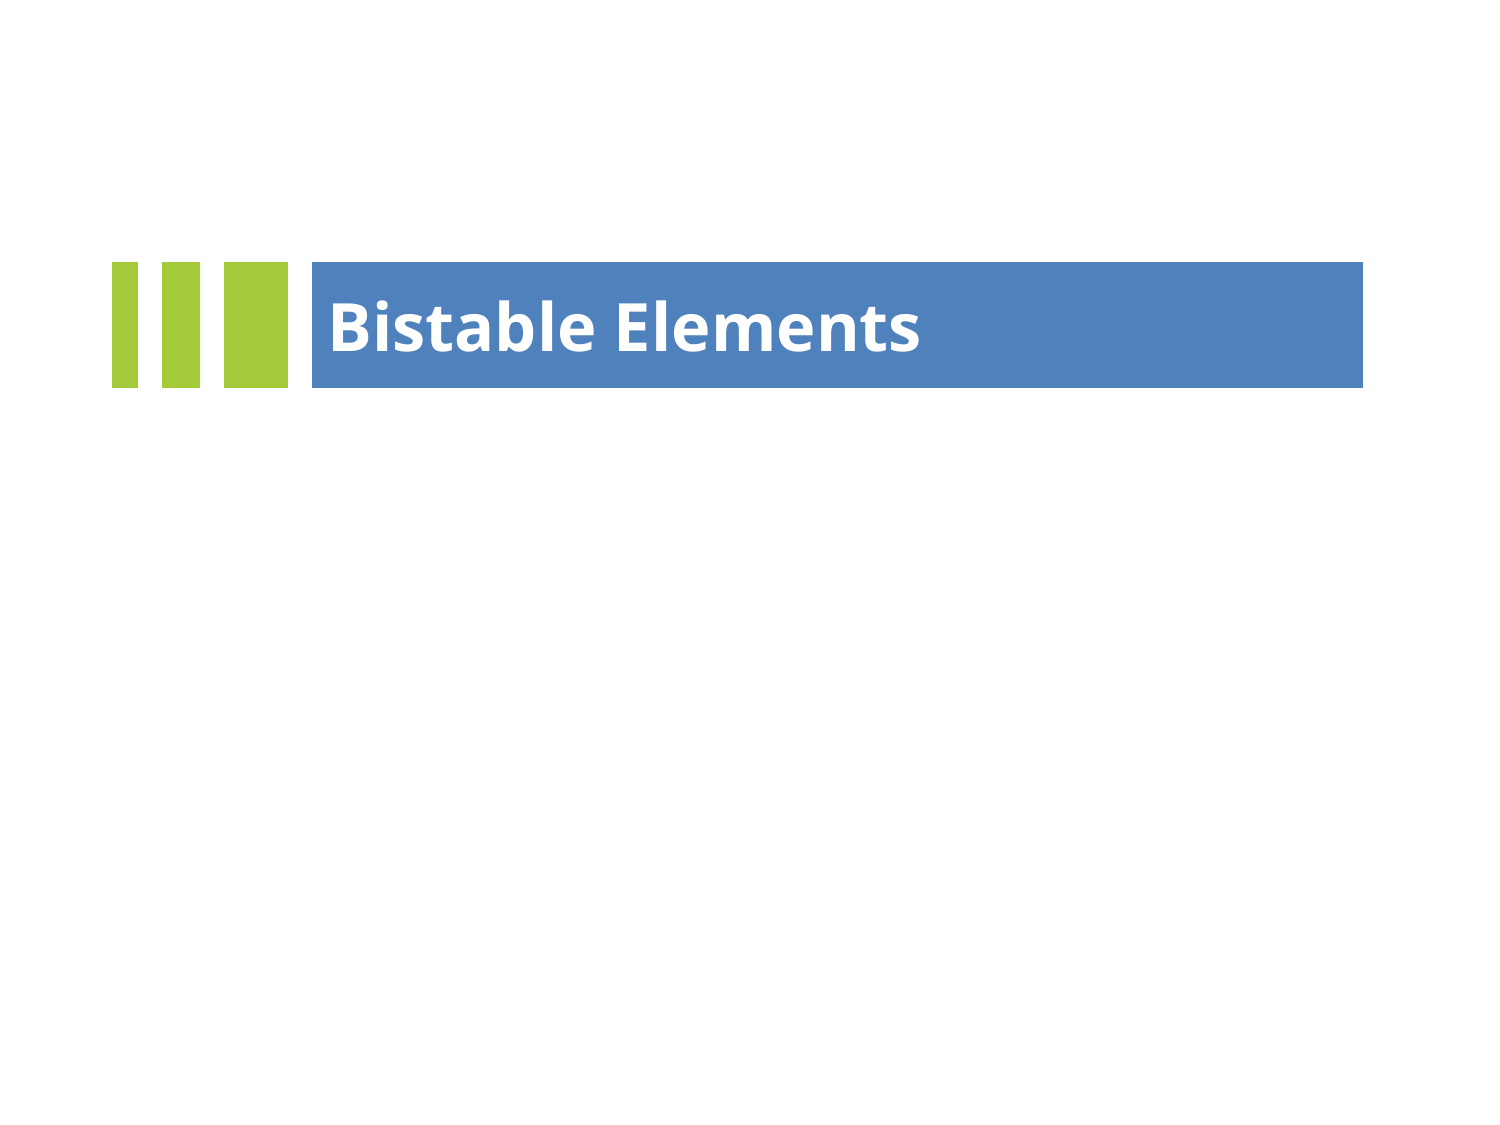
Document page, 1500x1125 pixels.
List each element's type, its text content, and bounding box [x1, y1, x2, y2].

title Bistable Elements [312, 262, 1363, 388]
